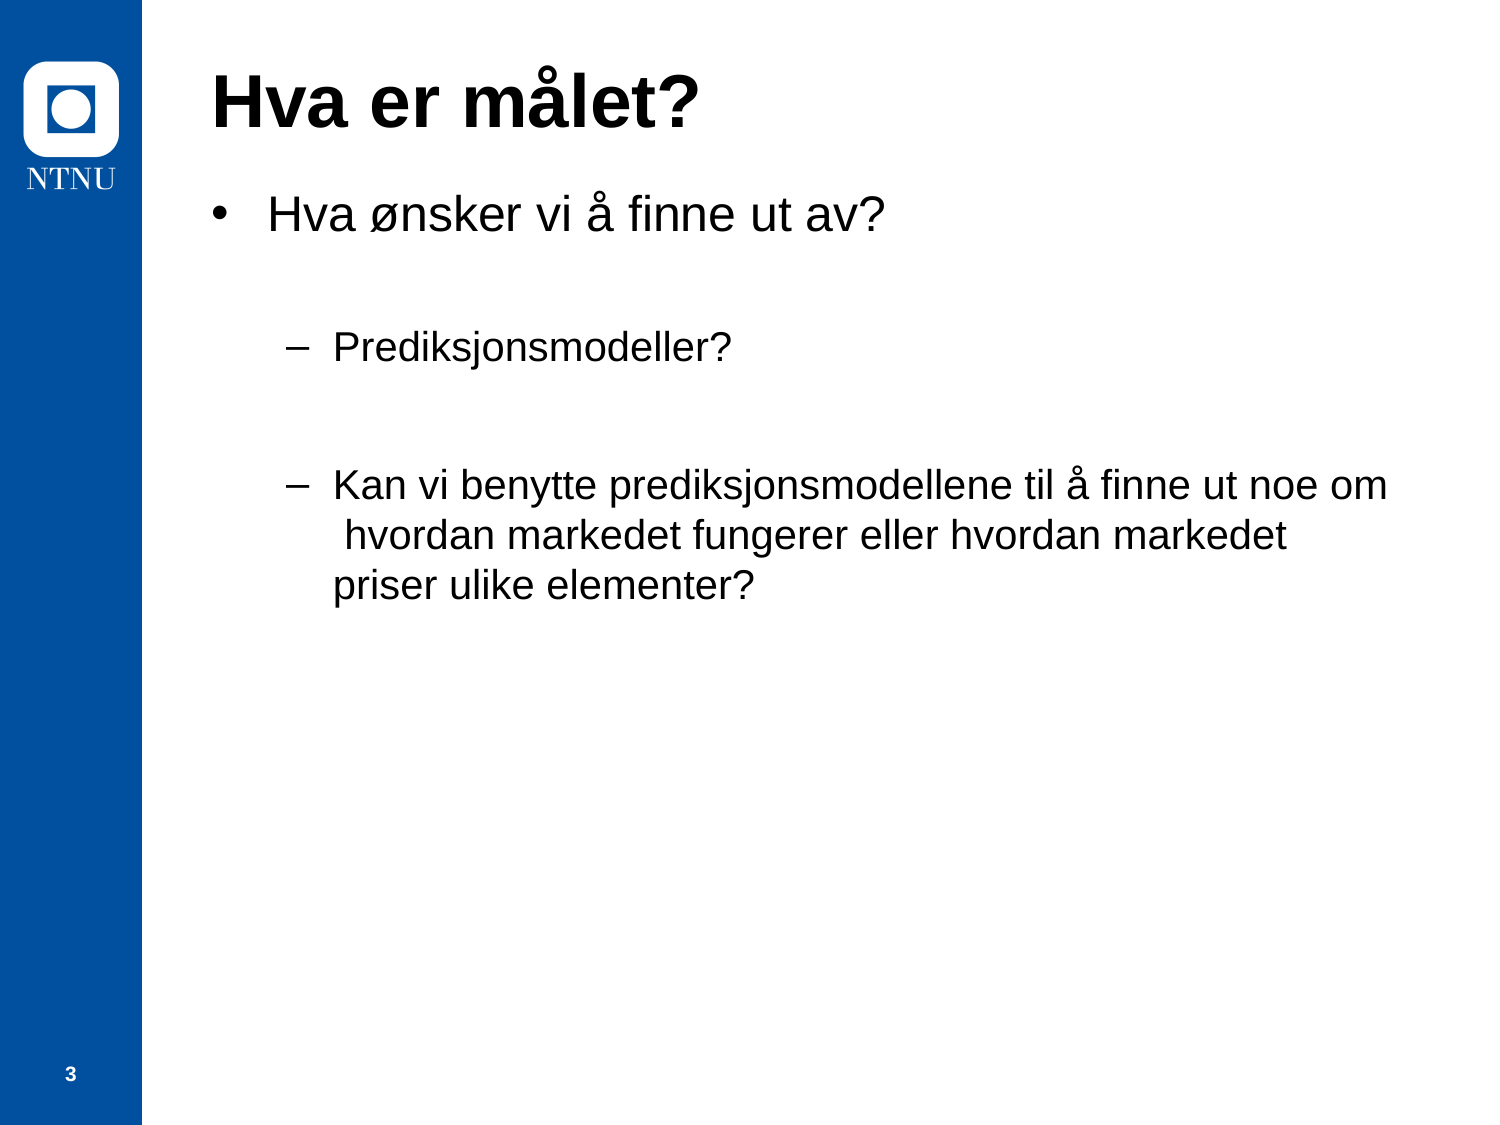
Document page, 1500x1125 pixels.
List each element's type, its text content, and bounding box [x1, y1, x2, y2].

title Hva er målet? [195, 45, 1412, 152]
picture [0, 0, 142, 1125]
list Hva ønsker vi å finne ut av? Prediksjonsmodeller? Kan vi benytte prediksjonsmodellene til å finne ut noe om hvordan markedet fungerer eller hvordan markedet priser ulike elementer? [195, 174, 1412, 1054]
